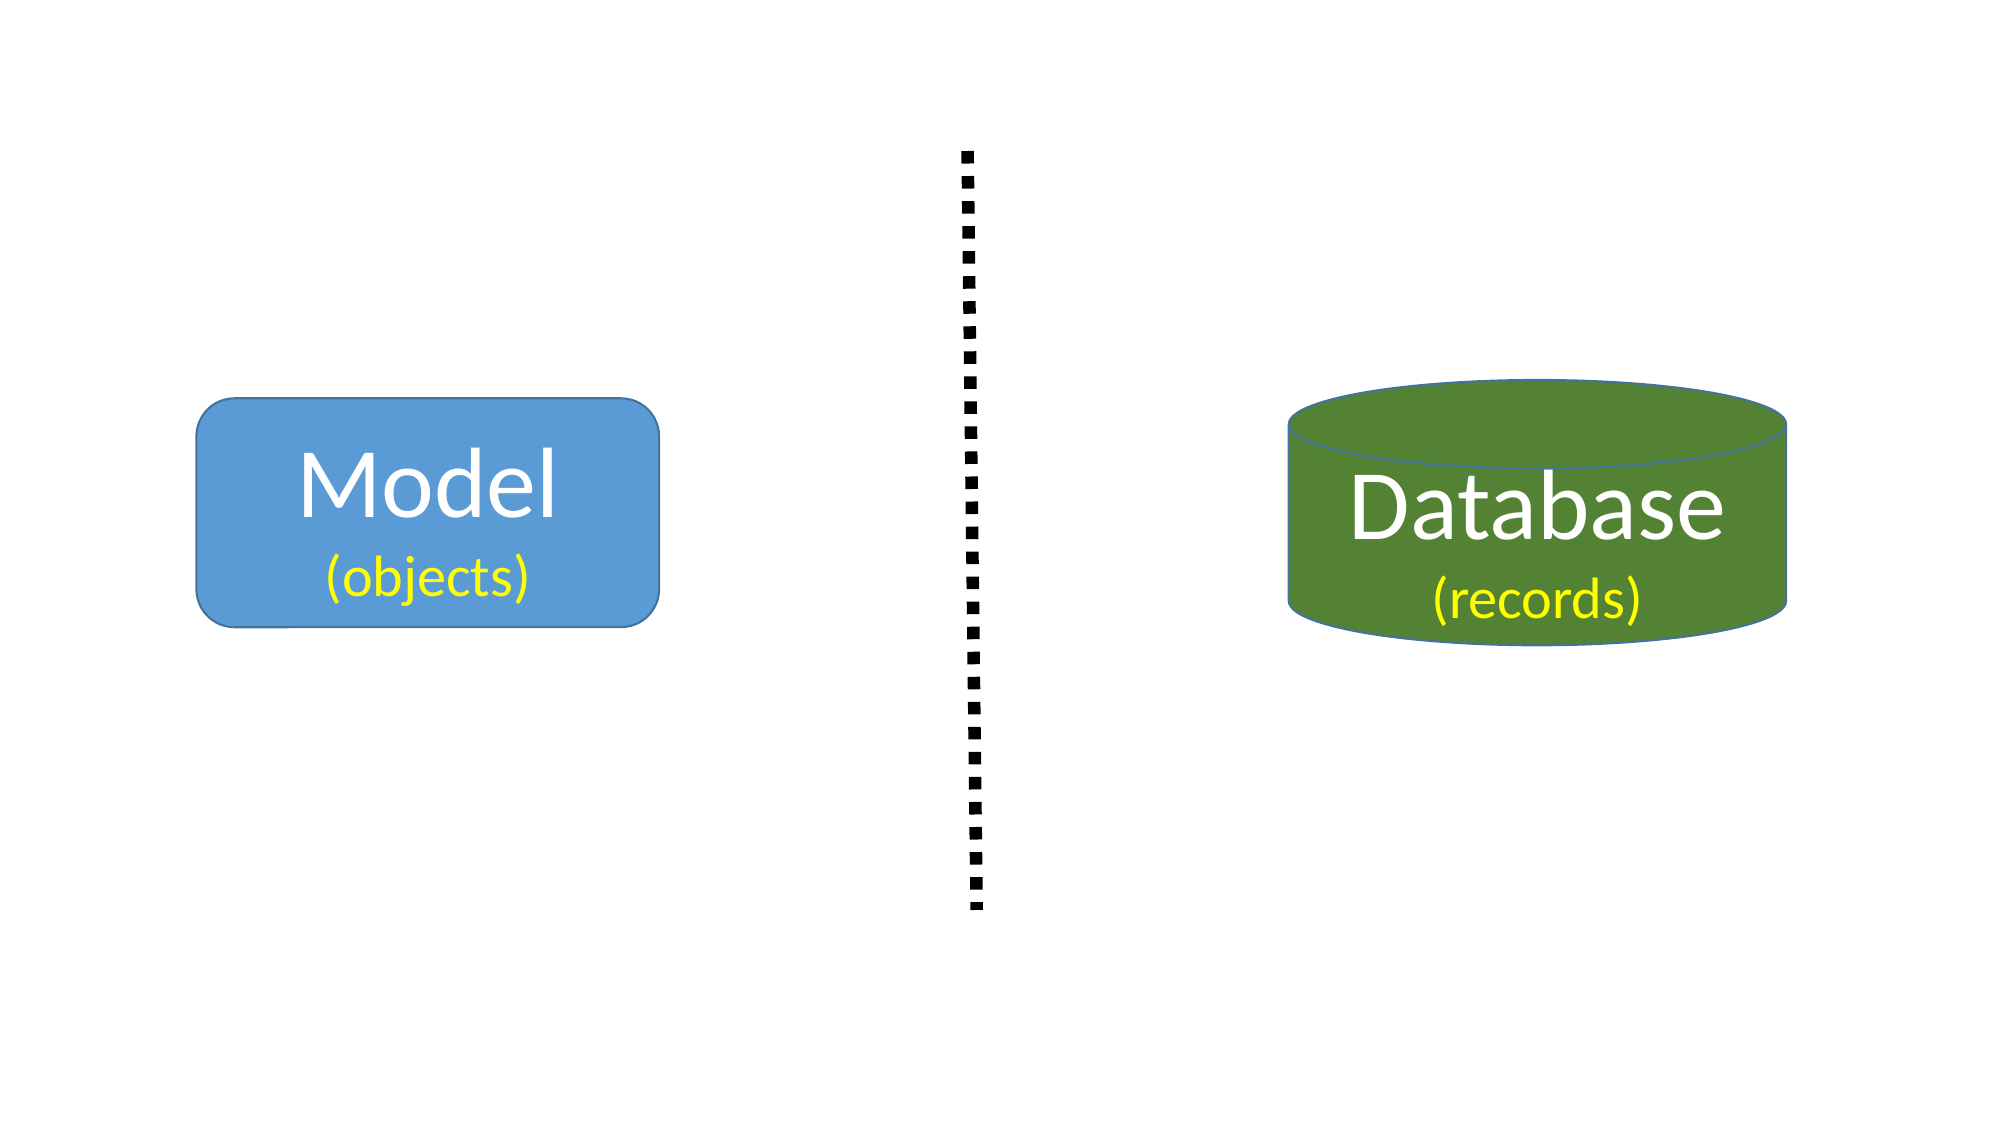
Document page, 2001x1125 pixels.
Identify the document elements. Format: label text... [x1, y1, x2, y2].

text_box Database (records) [1287, 378, 1788, 647]
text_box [967, 150, 977, 910]
text_box Model (objects) [195, 397, 661, 629]
